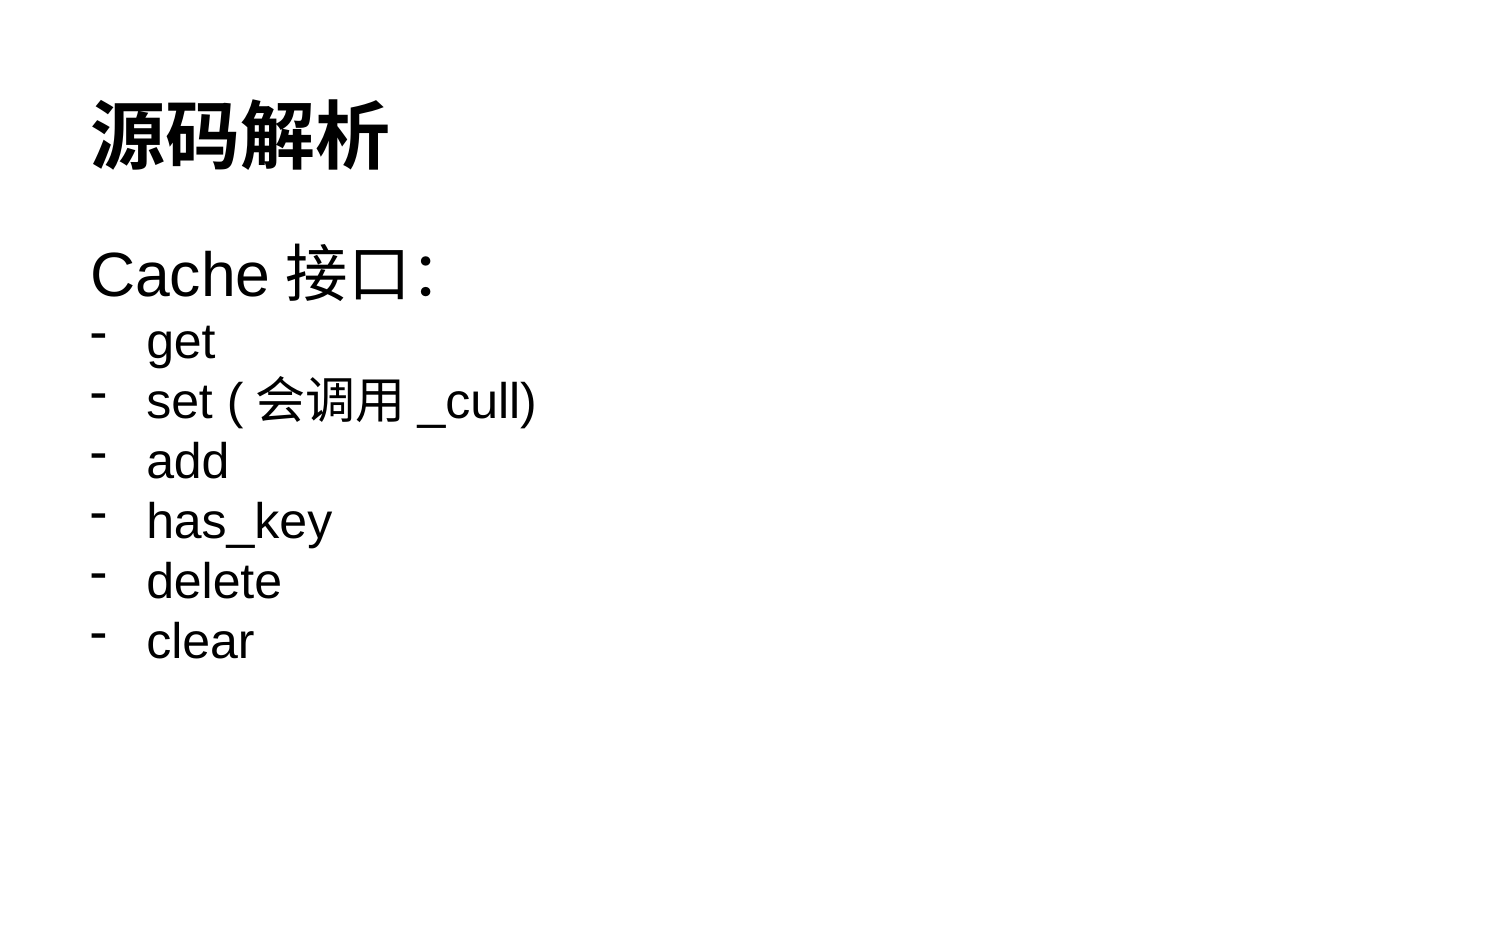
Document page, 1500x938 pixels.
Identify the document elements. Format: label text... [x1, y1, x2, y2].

list Cache接口： get set (会调用_cull) add has_key delete clear [75, 218, 1425, 898]
title 源码解析 [75, 37, 1425, 194]
